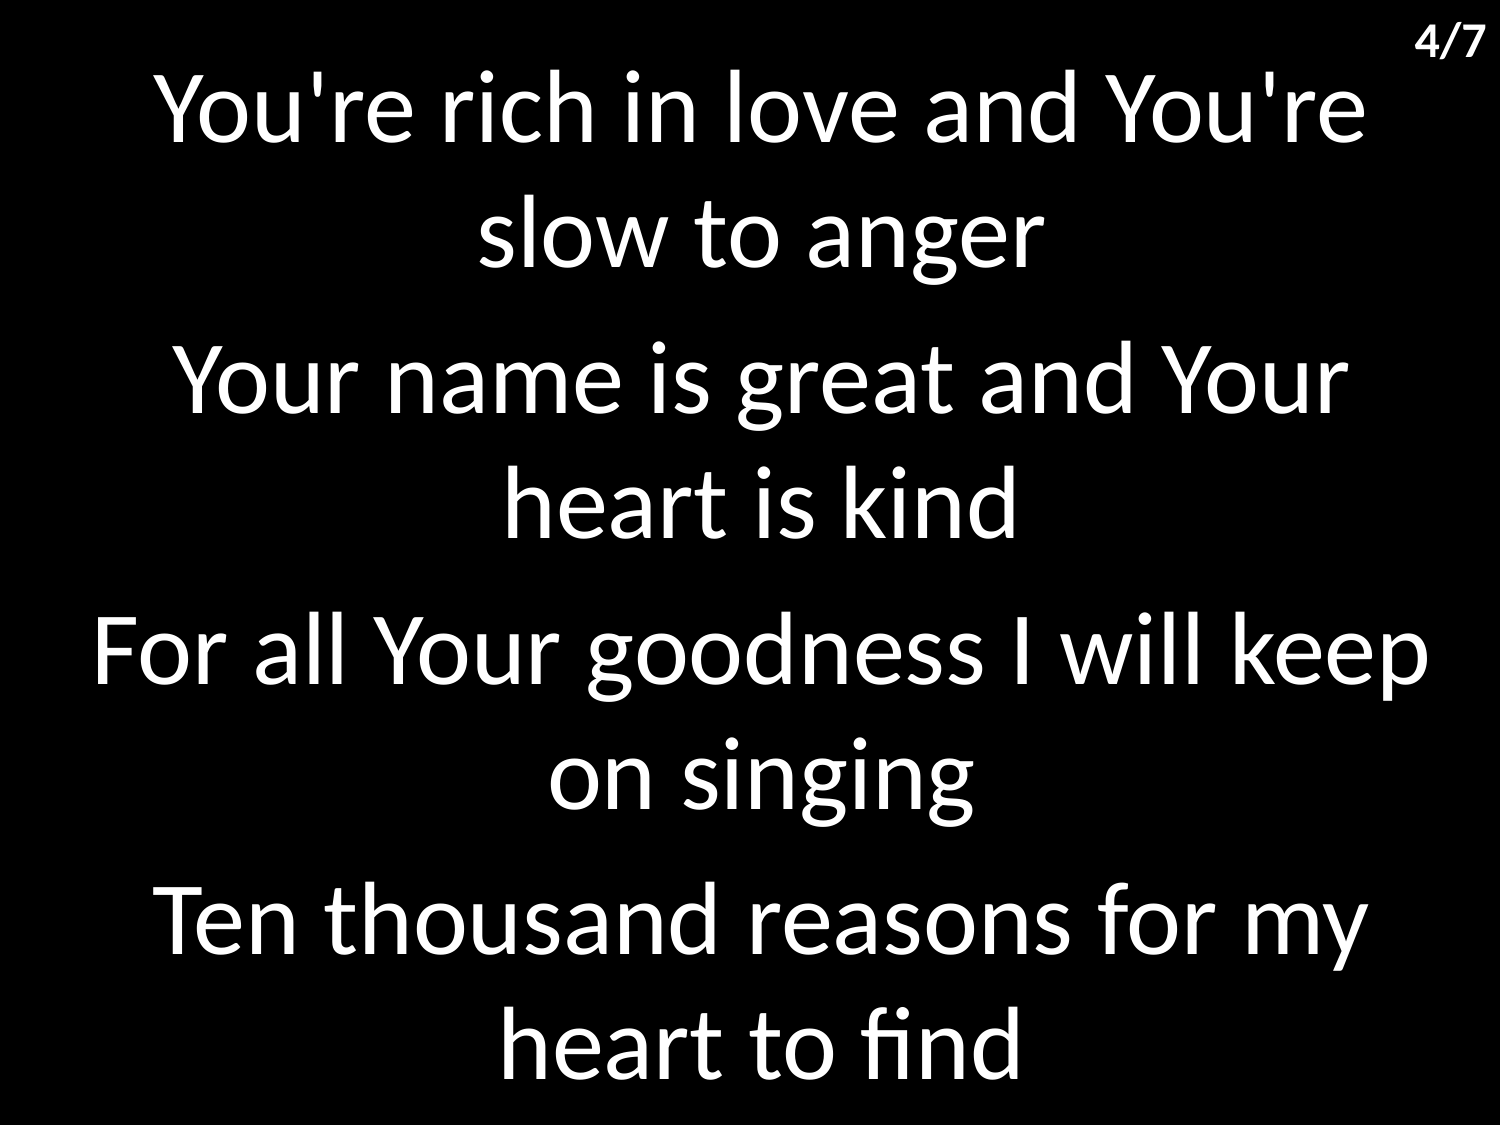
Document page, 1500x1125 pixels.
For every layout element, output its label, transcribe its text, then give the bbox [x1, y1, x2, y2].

text_box 4/7 [1399, 0, 1500, 75]
subtitle You're rich in love and You're slow to anger Your name is great and Your heart is kind For all Your goodness I will keep on singing Ten thousand reasons for my heart to find [53, 30, 1471, 1094]
